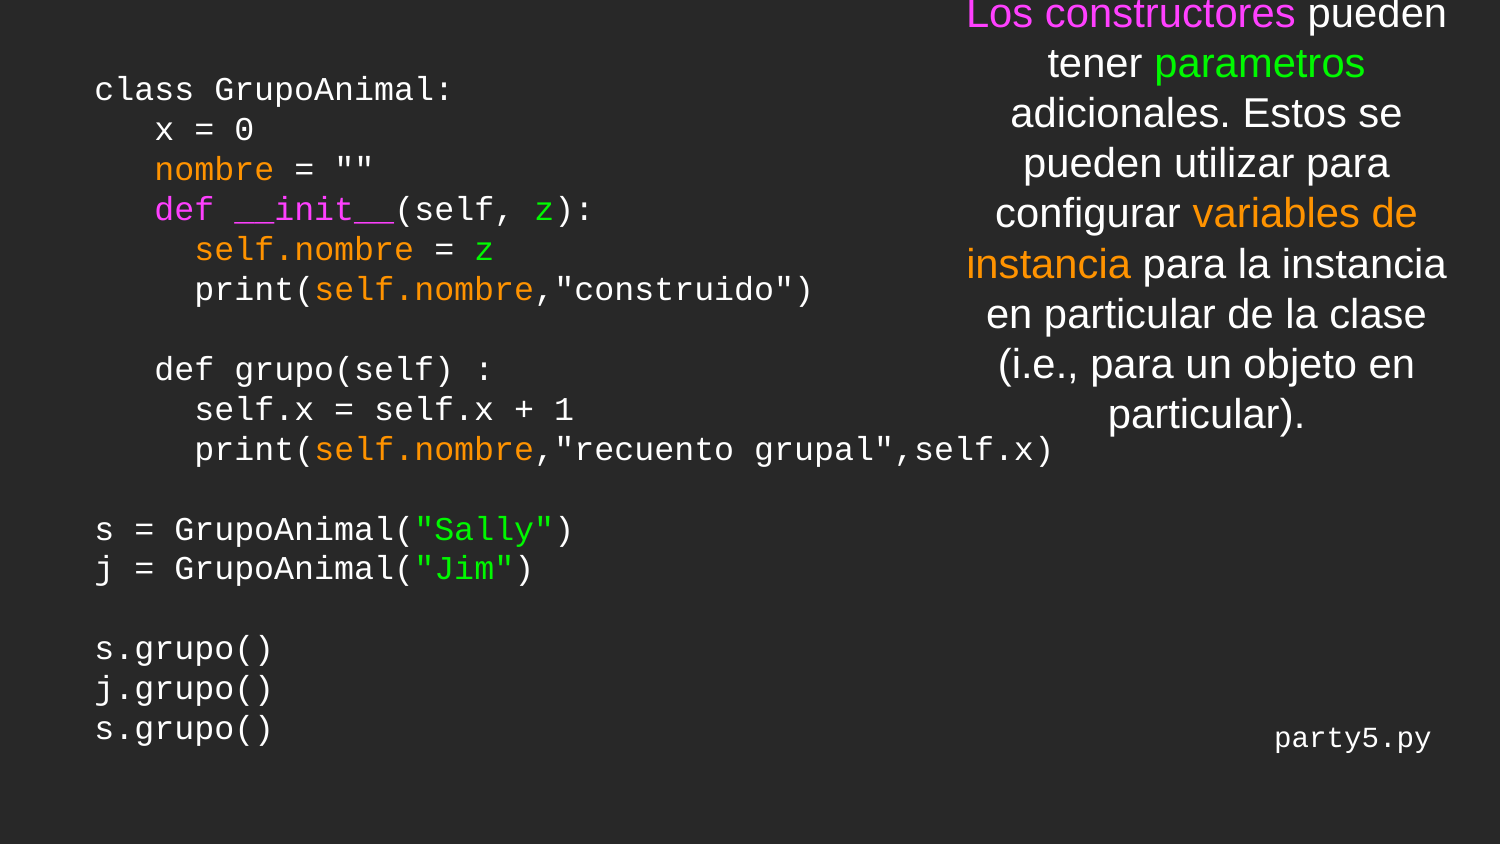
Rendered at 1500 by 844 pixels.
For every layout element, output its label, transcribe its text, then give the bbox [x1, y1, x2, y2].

text_box class GrupoAnimal: x = 0 nombre = "" def __init__(self, z): self.nombre = z print(self.nombre,"construido") def grupo(self) : self.x = self.x + 1 print(self.nombre,"recuento grupal",self.x) s = GrupoAnimal("Sally") j = GrupoAnimal("Jim") s.grupo() j.grupo() s.grupo() [90, 28, 1113, 786]
text_box party5.py [1259, 710, 1447, 761]
text_box Los constructores pueden tener parametros adicionales. Estos se pueden utilizar para configurar variables de instancia para la instancia en particular de la clase (i.e., para un objeto en particular). [1113, 28, 1477, 395]
